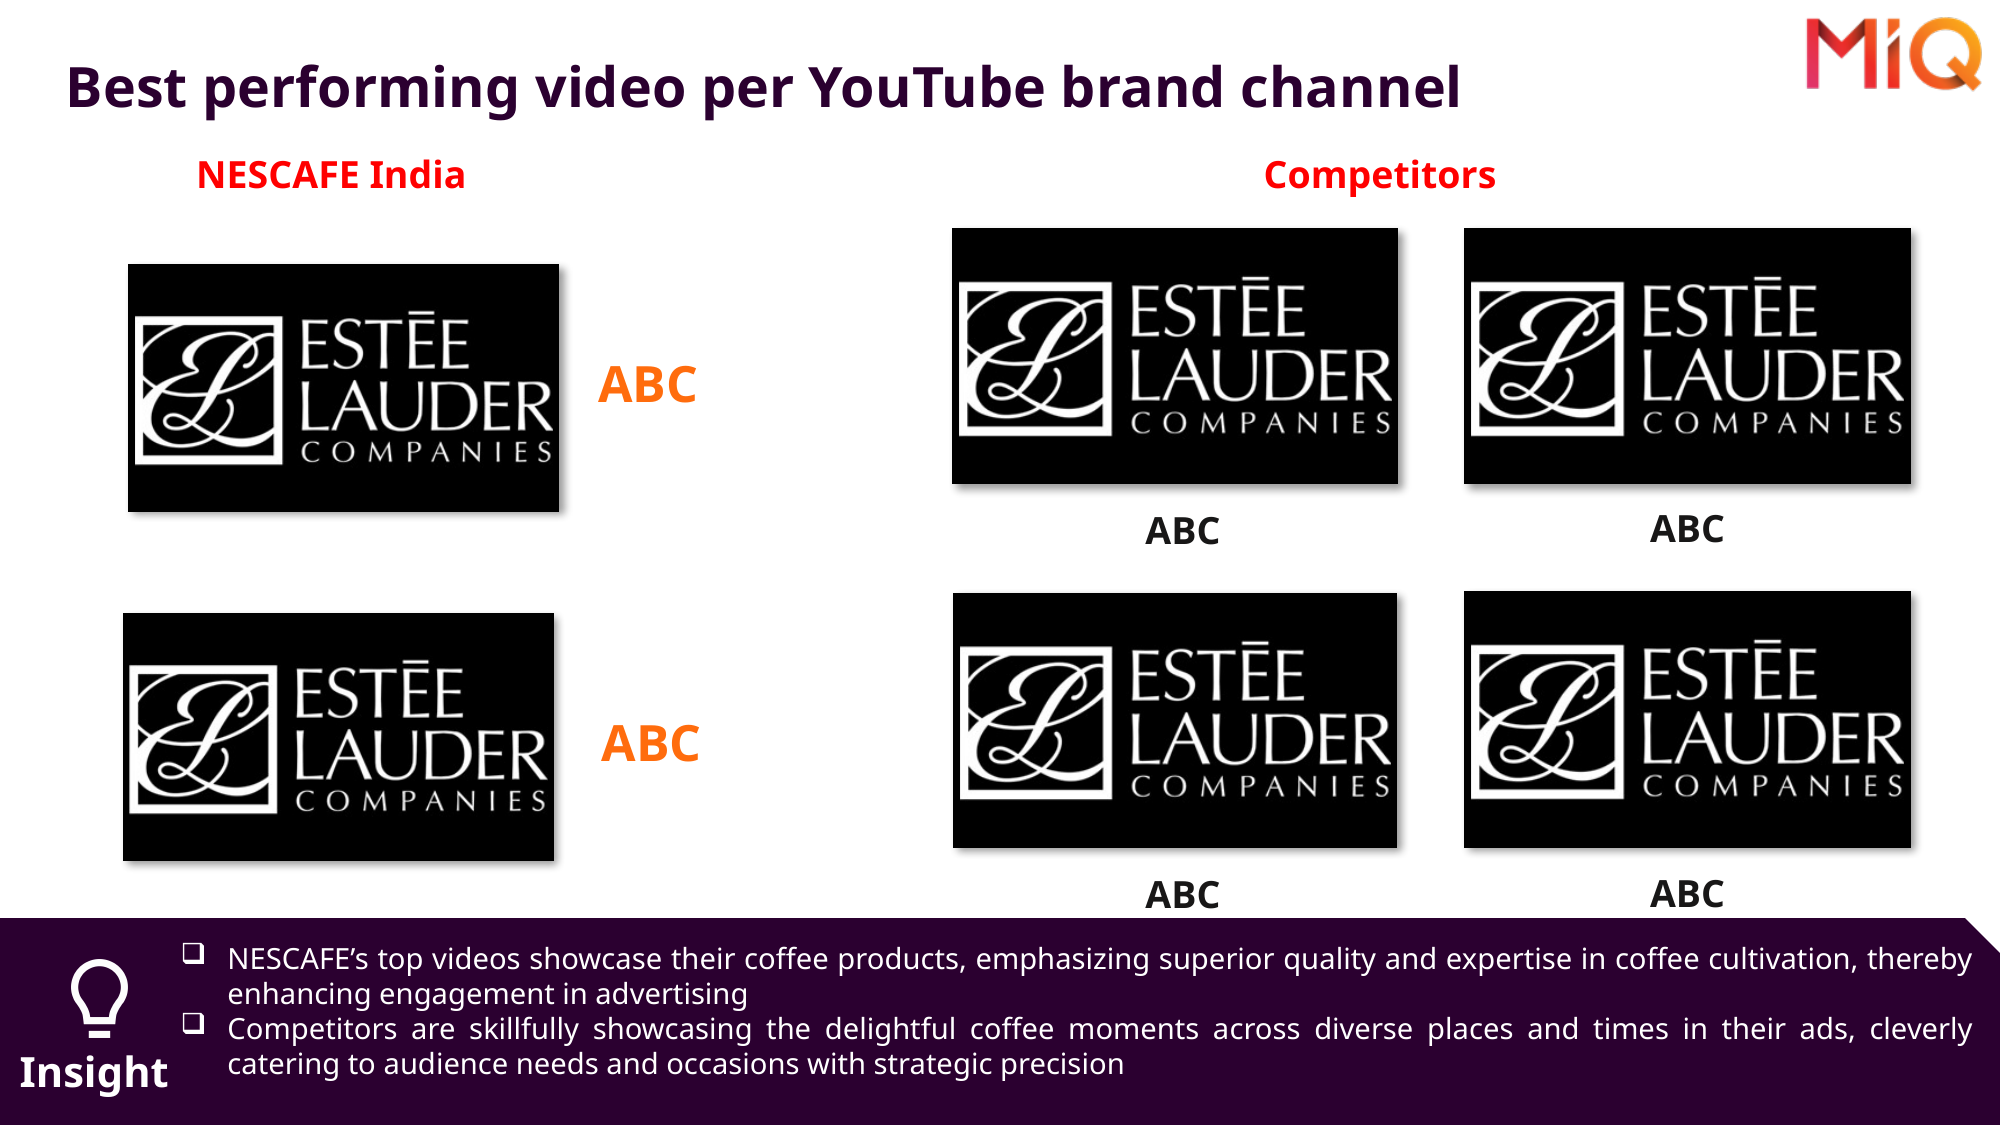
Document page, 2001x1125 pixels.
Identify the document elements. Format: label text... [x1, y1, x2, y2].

picture [1470, 234, 1905, 479]
text_box ABC [933, 863, 1433, 918]
picture [959, 598, 1392, 842]
picture [70, 958, 128, 1038]
text_box ABC [587, 704, 717, 779]
text_box NESCAFE India Competitors [35, 143, 1882, 204]
picture [134, 269, 554, 506]
picture [958, 234, 1393, 479]
text_box [0, 918, 1980, 1052]
text_box NESCAFE’s top videos showcase their coffee products, emphasizing superior quality and expertise in coffee cultivation, thereby enhancing engagement in advertising Competitors are skillfully showcasing the delightful coffee moments across diverse places and times in their ads, cleverly catering to audience needs and occasions with strategic precision [165, 933, 1990, 1088]
text_box ABC [1458, 498, 1917, 558]
text_box Insight [0, 1052, 199, 1101]
picture [1797, 15, 2000, 94]
text_box ABC [1458, 862, 1917, 918]
text_box ABC [933, 499, 1433, 560]
text_box [0, 943, 2000, 1125]
text_box Best performing video per YouTube brand channel [51, 44, 1867, 127]
picture [1470, 597, 1905, 842]
picture [128, 619, 549, 855]
text_box ABC [583, 345, 906, 420]
